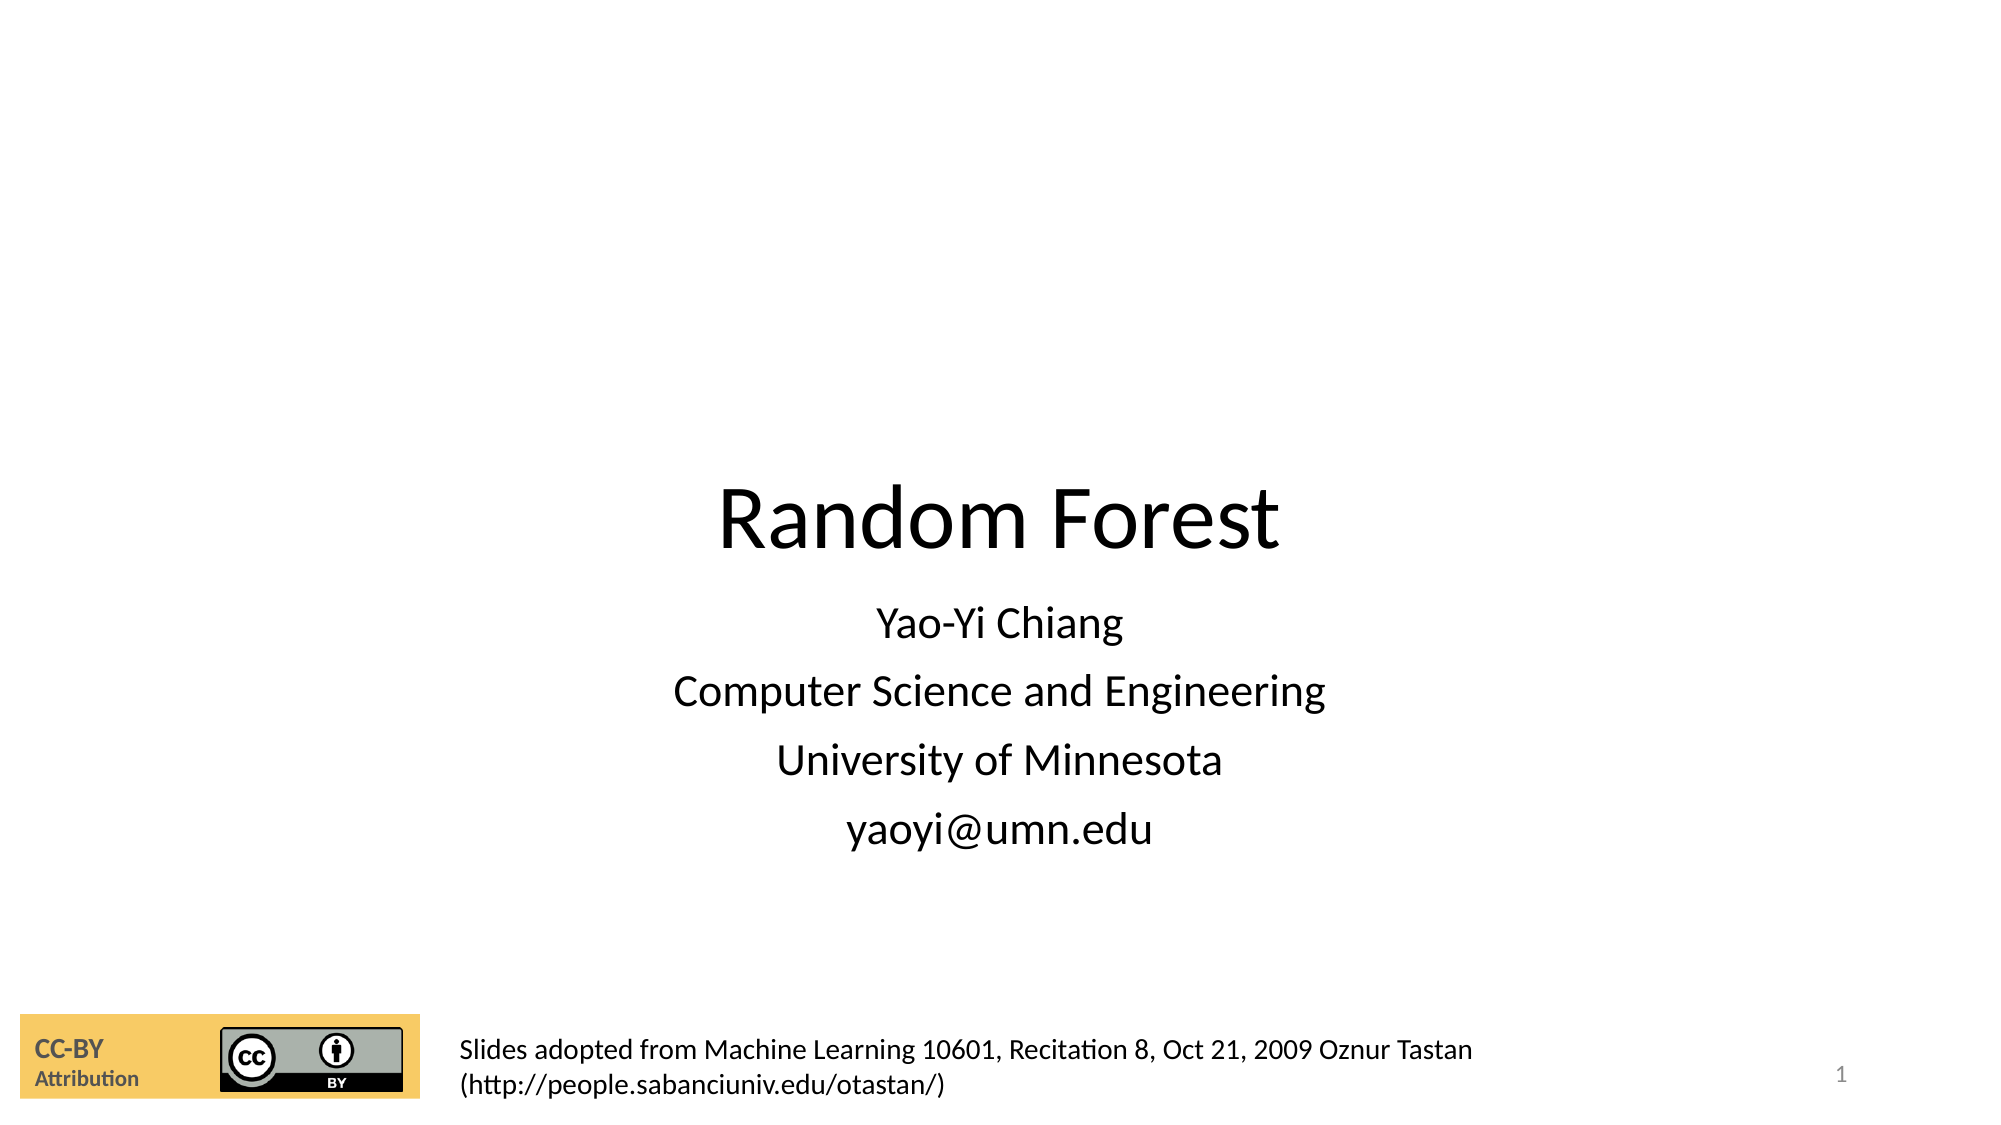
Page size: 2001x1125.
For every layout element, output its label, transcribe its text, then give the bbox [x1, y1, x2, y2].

text_box CC-BY Attribution [20, 1014, 420, 1099]
title Random Forest [249, 184, 1750, 576]
subtitle Yao-Yi Chiang Computer Science and Engineering University of Minnesota yaoyi@umn.edu [249, 590, 1750, 863]
picture [220, 1027, 403, 1092]
slide_number 1 [1662, 1042, 1863, 1103]
text_box Slides adopted from Machine Learning 10601, Recitation 8, Oct 21, 2009 Oznur Tastan (http://people.sabanciuniv.edu/otastan/) [444, 1023, 1662, 1108]
